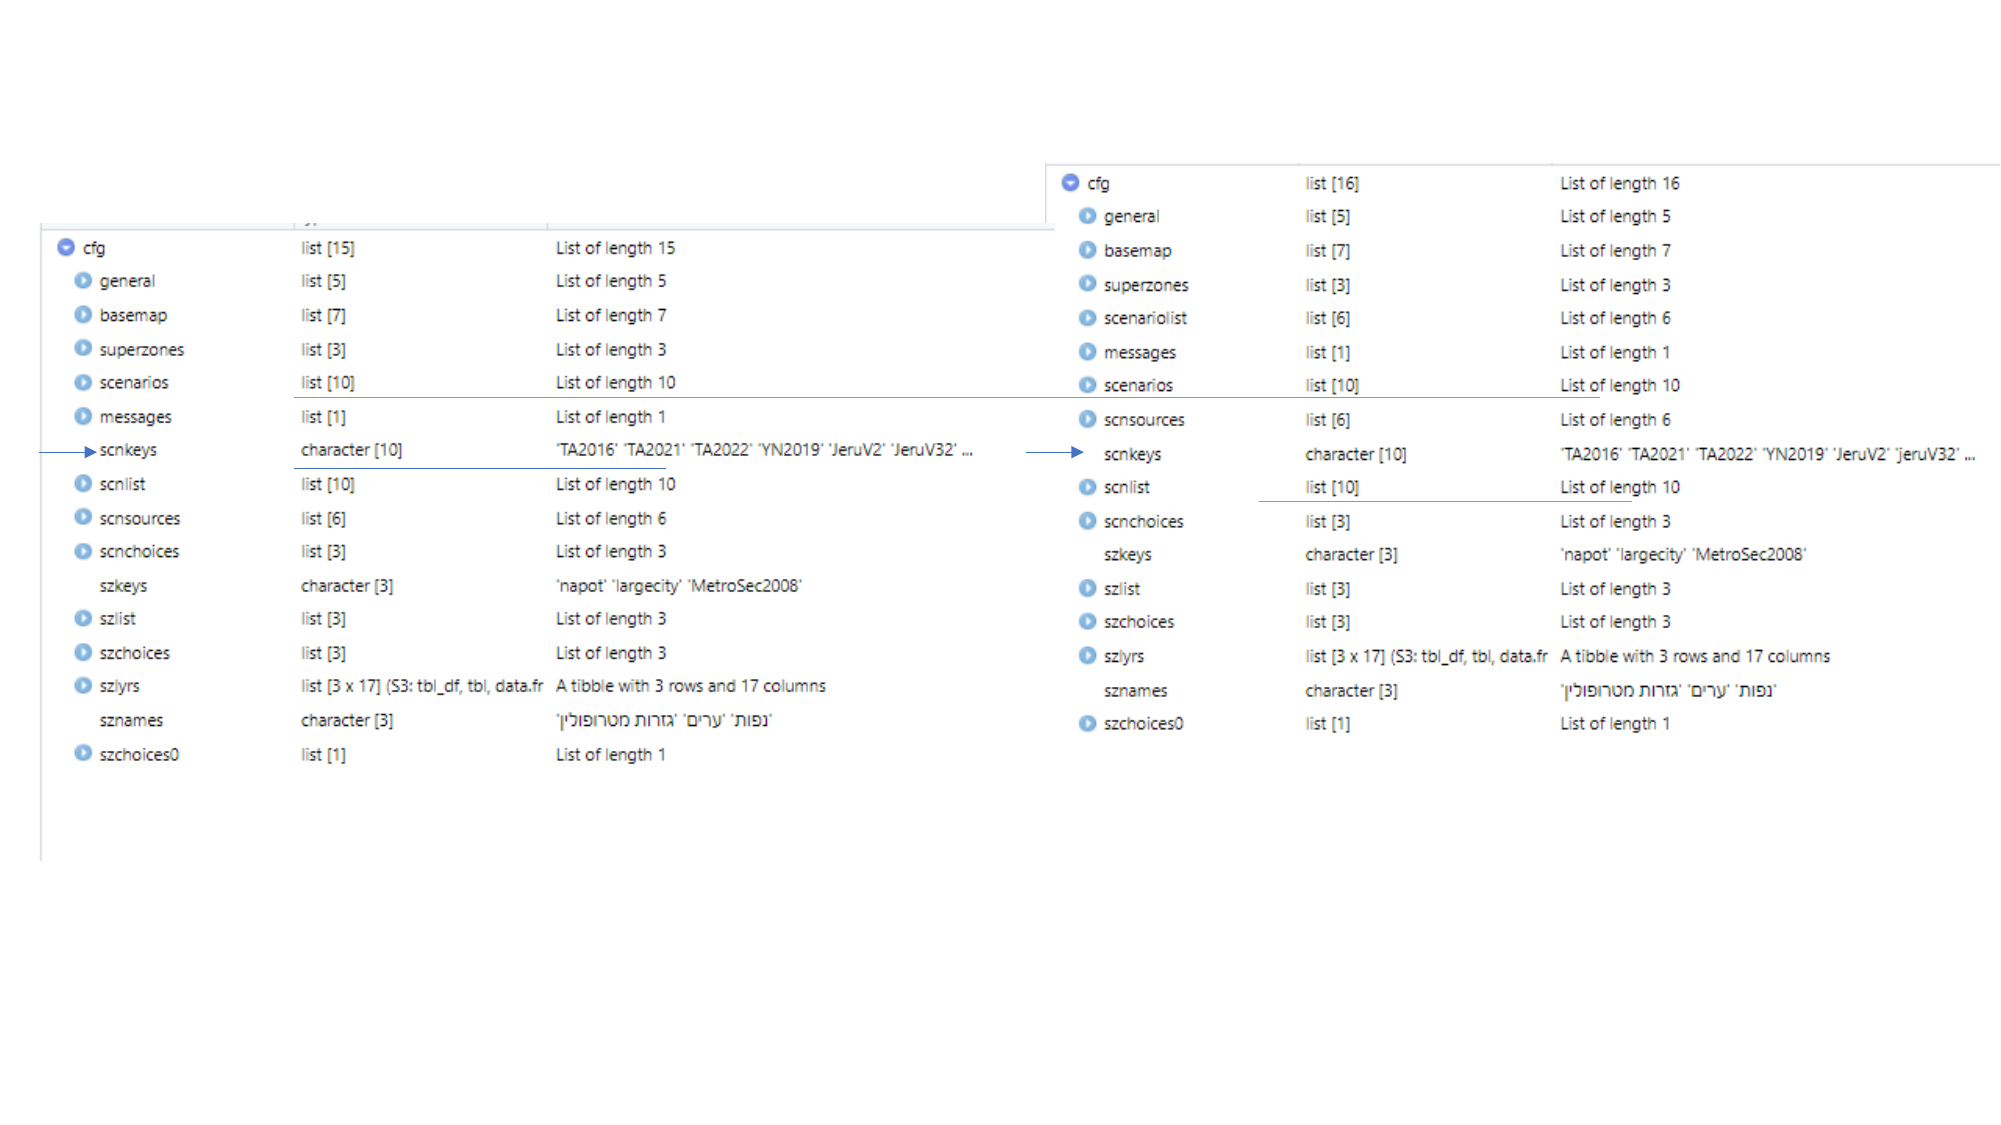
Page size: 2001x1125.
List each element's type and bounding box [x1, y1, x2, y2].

picture [39, 163, 2000, 861]
